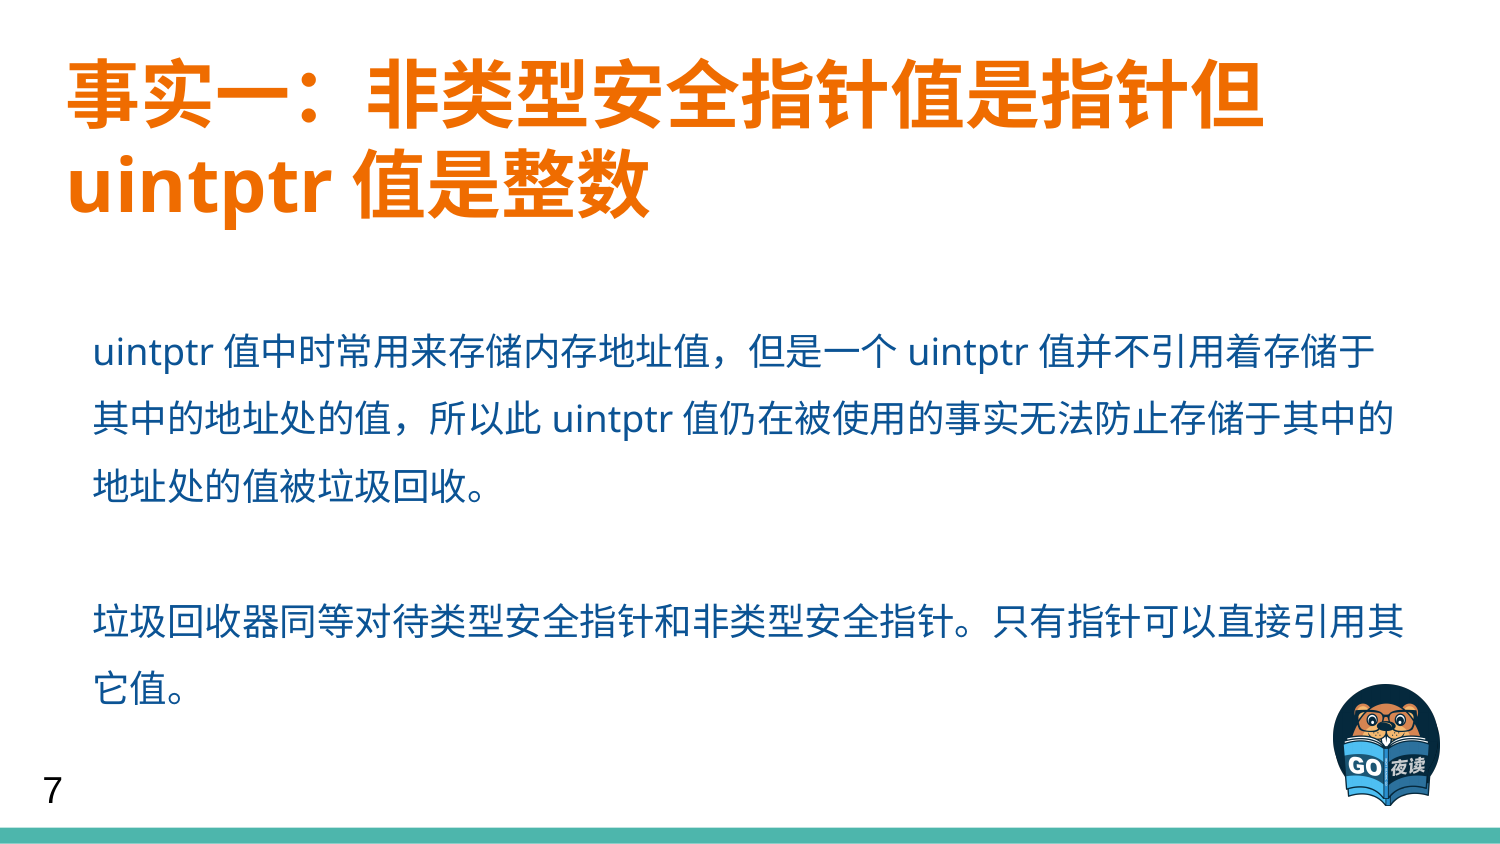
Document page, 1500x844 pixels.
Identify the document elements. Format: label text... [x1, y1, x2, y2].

picture [1333, 684, 1440, 806]
text_box 事实一：非类型安全指针值是指针但uintptr值是整数 [51, 33, 1449, 149]
text_box uintptr值中时常用来存储内存地址值，但是一个uintptr值并不引用着存储于其中的地址处的值，所以此uintptr值仍在被使用的事实无法防止存储于其中的地址处的值被垃圾回收。 垃圾回收器同等对待类型安全指针和非类型安全指针。只有指针可以直接引用其它值。 [77, 290, 1425, 735]
text_box <number> [27, 756, 118, 821]
